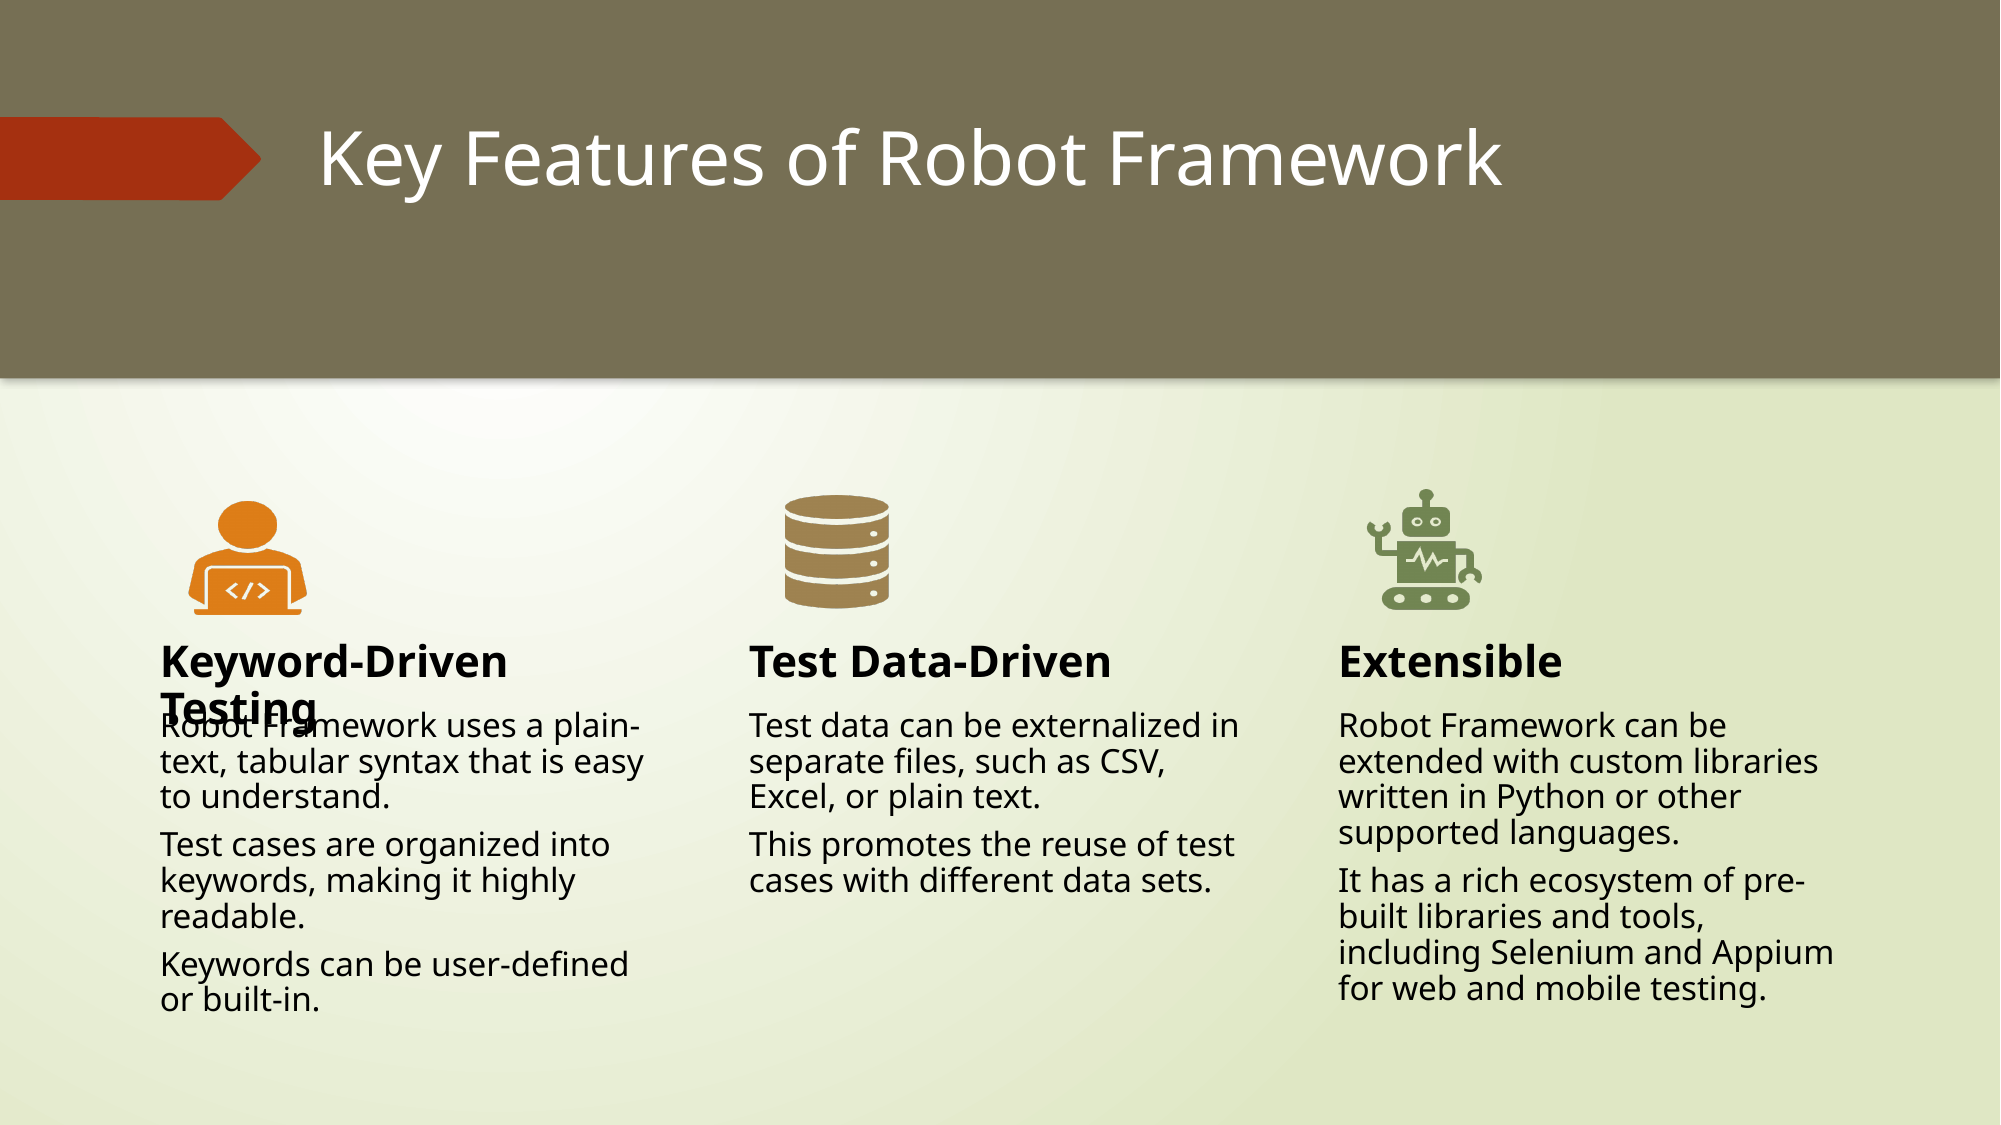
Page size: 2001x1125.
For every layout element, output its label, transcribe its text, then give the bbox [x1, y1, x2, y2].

text_box [0, 390, 2000, 1125]
text_box [0, 0, 2000, 379]
text_box [0, 117, 262, 201]
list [157, 480, 1842, 967]
title Key Features of Robot Framework [302, 102, 1842, 313]
